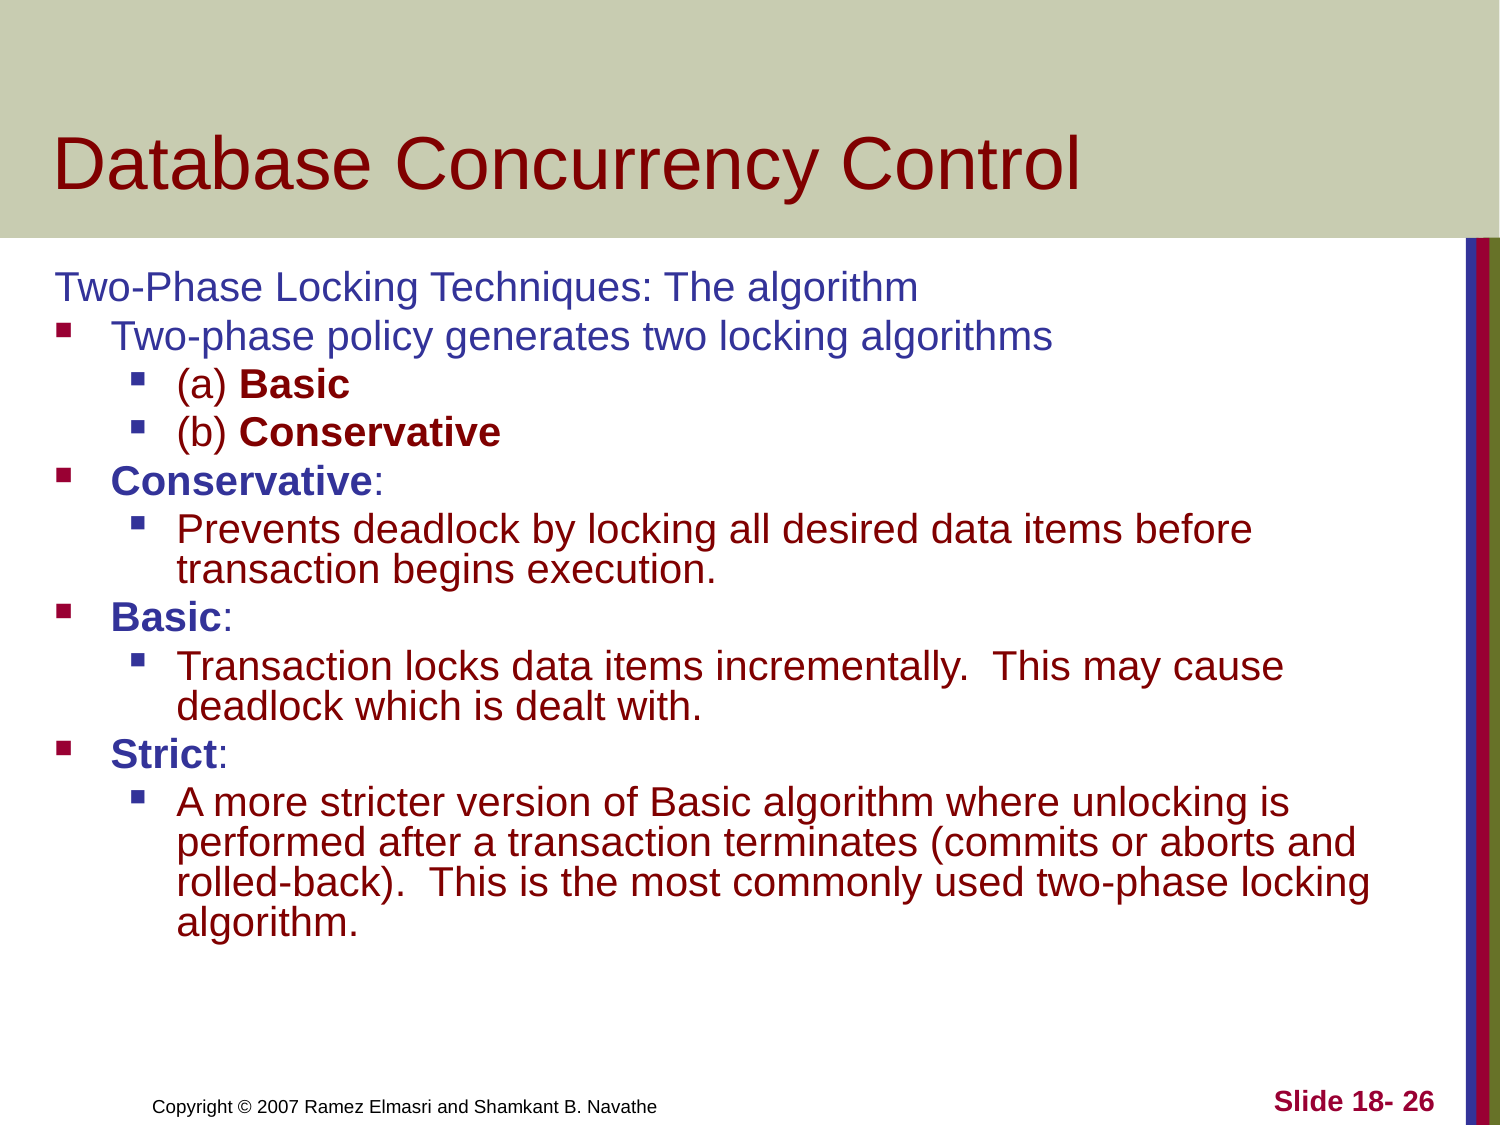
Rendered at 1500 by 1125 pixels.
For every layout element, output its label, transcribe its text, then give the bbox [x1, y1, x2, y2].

list Two-Phase Locking Techniques: The algorithm Two-phase policy generates two locking algorithms (a) Basic (b) Conservative Conservative: Prevents deadlock by locking all desired data items before transaction begins execution. Basic: Transaction locks data items incrementally. This may cause deadlock which is dealt with. Strict: A more stricter version of Basic algorithm where unlocking is performed after a transaction terminates (commits or aborts and rolled-back). This is the most commonly used two-phase locking algorithm. [39, 262, 1401, 1013]
title Database Concurrency Control [37, 49, 1317, 213]
text_box [112, 167, 1388, 980]
slide_number Slide 18- 26 [1137, 1049, 1451, 1125]
